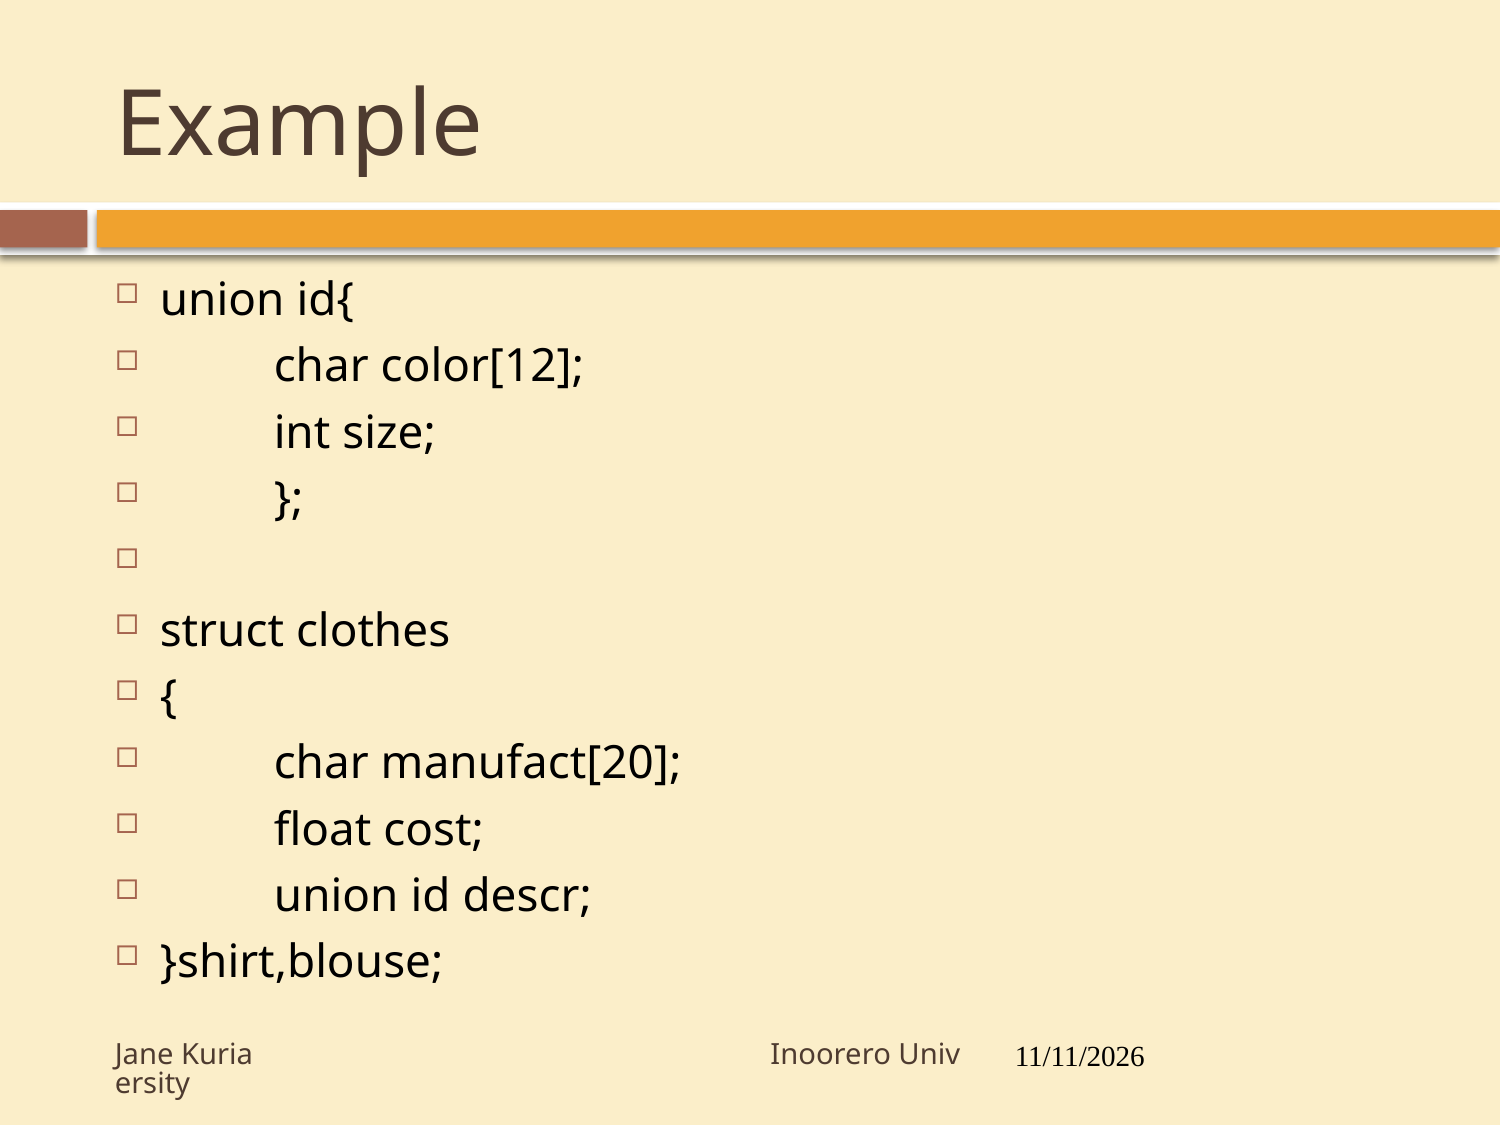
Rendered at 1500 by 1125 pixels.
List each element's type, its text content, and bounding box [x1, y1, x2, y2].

title Example [100, 37, 1438, 200]
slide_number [999, 1025, 1438, 1085]
list union id{ char color[12]; int size; }; struct clothes { char manufact[20]; float cost; union id descr; }shirt,blouse; [100, 262, 1438, 1000]
footer Jane Kuria Inoorero University [99, 1024, 990, 1085]
slide_number 37 [0, 208, 88, 249]
